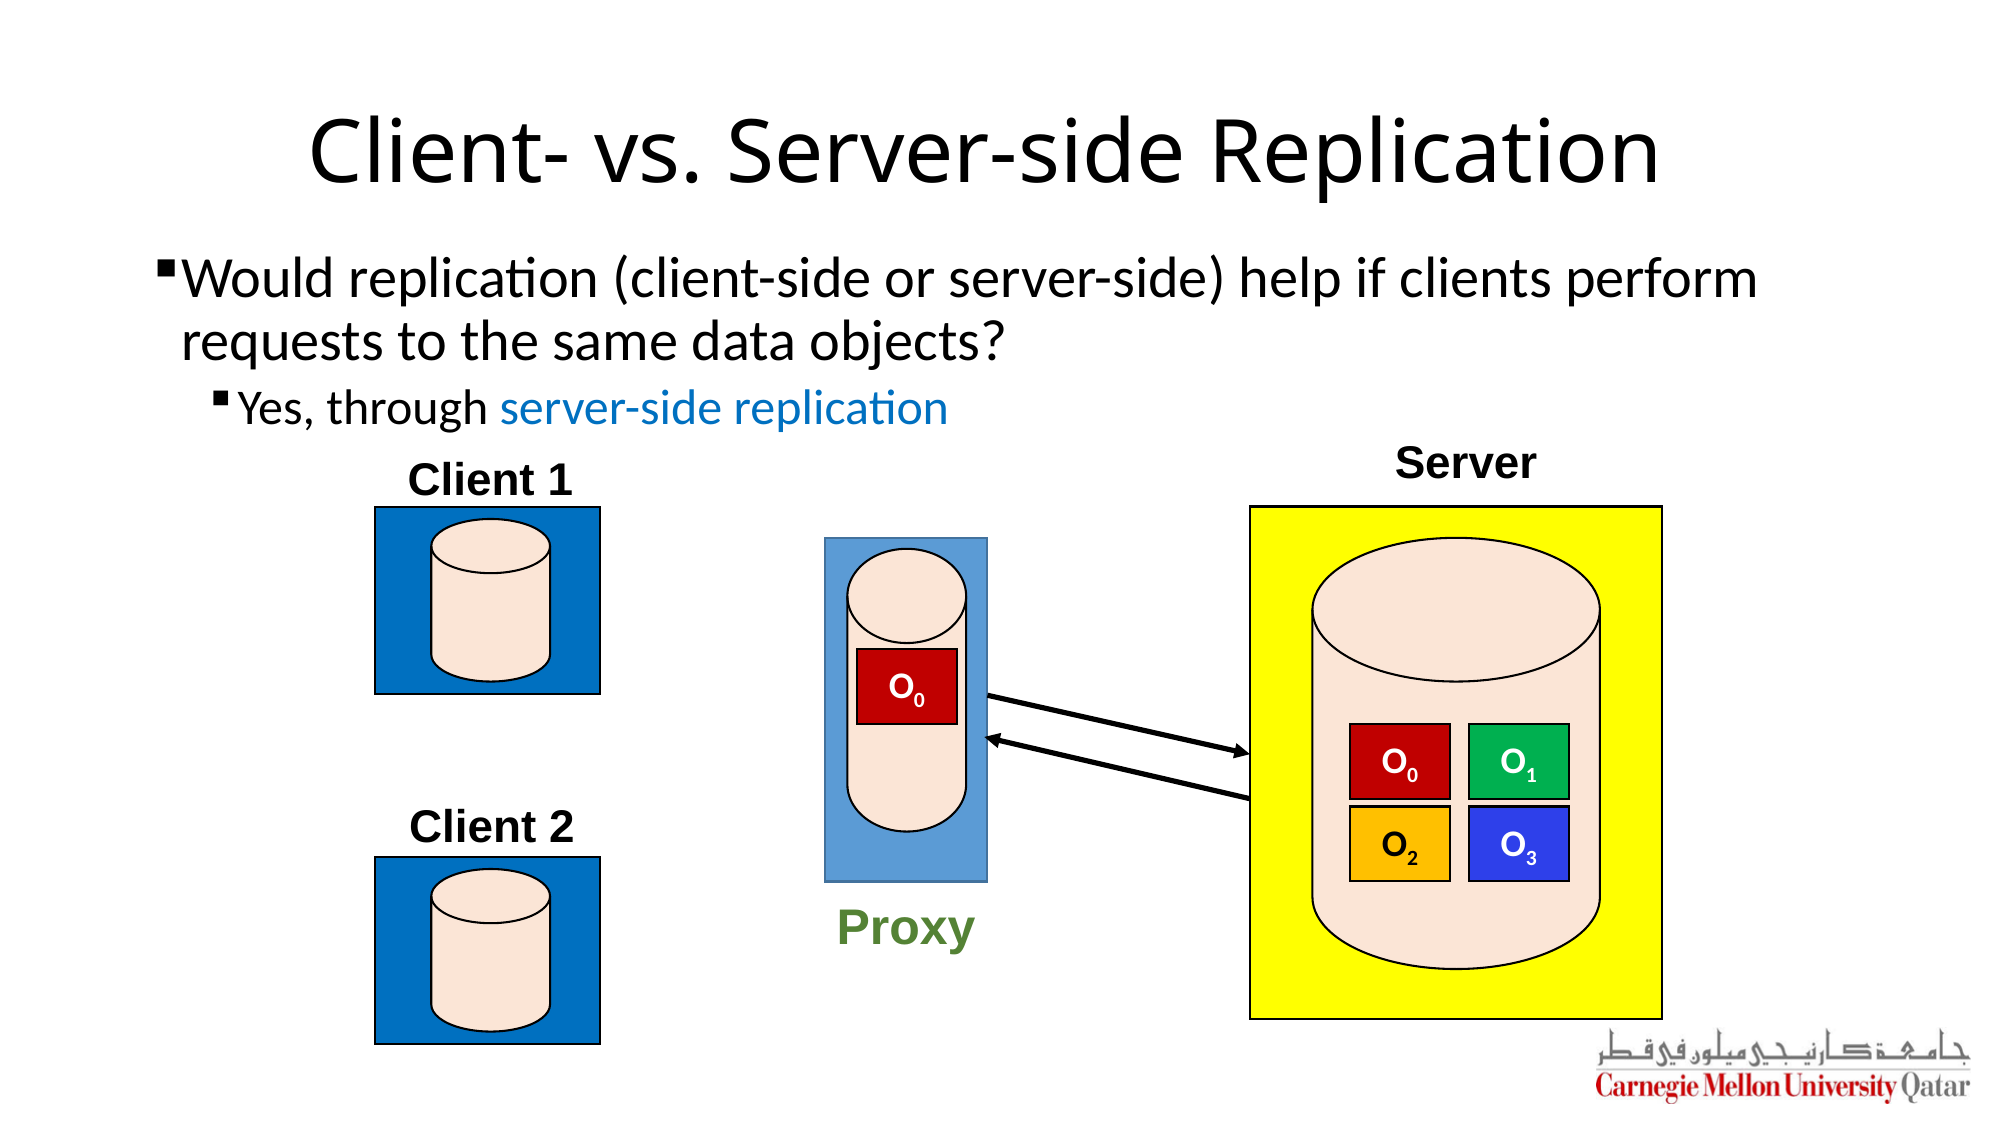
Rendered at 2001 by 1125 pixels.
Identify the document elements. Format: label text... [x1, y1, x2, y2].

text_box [987, 695, 1250, 736]
text_box O3 [1468, 805, 1570, 882]
text_box O1 [1468, 723, 1570, 800]
text_box [374, 856, 601, 1045]
text_box [430, 867, 552, 1033]
text_box [374, 506, 601, 695]
text_box Server [1380, 425, 1553, 495]
text_box Client 2 [394, 789, 590, 860]
text_box [824, 537, 988, 883]
text_box [430, 517, 552, 683]
text_box O2 [1349, 805, 1451, 882]
text_box O0 [1349, 723, 1451, 800]
text_box Proxy [821, 887, 991, 963]
title Client- vs. Server-side Replication [138, 45, 1833, 239]
picture [1596, 1027, 1971, 1104]
text_box [1249, 505, 1663, 1020]
text_box [1311, 536, 1601, 971]
text_box [846, 547, 968, 833]
text_box Client 1 [392, 442, 589, 512]
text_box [984, 736, 1250, 799]
list Would replication (client-side or server-side) help if clients perform requests to the same data objects? Yes, through server-side replication [138, 239, 1833, 1065]
text_box O0 [856, 648, 958, 725]
